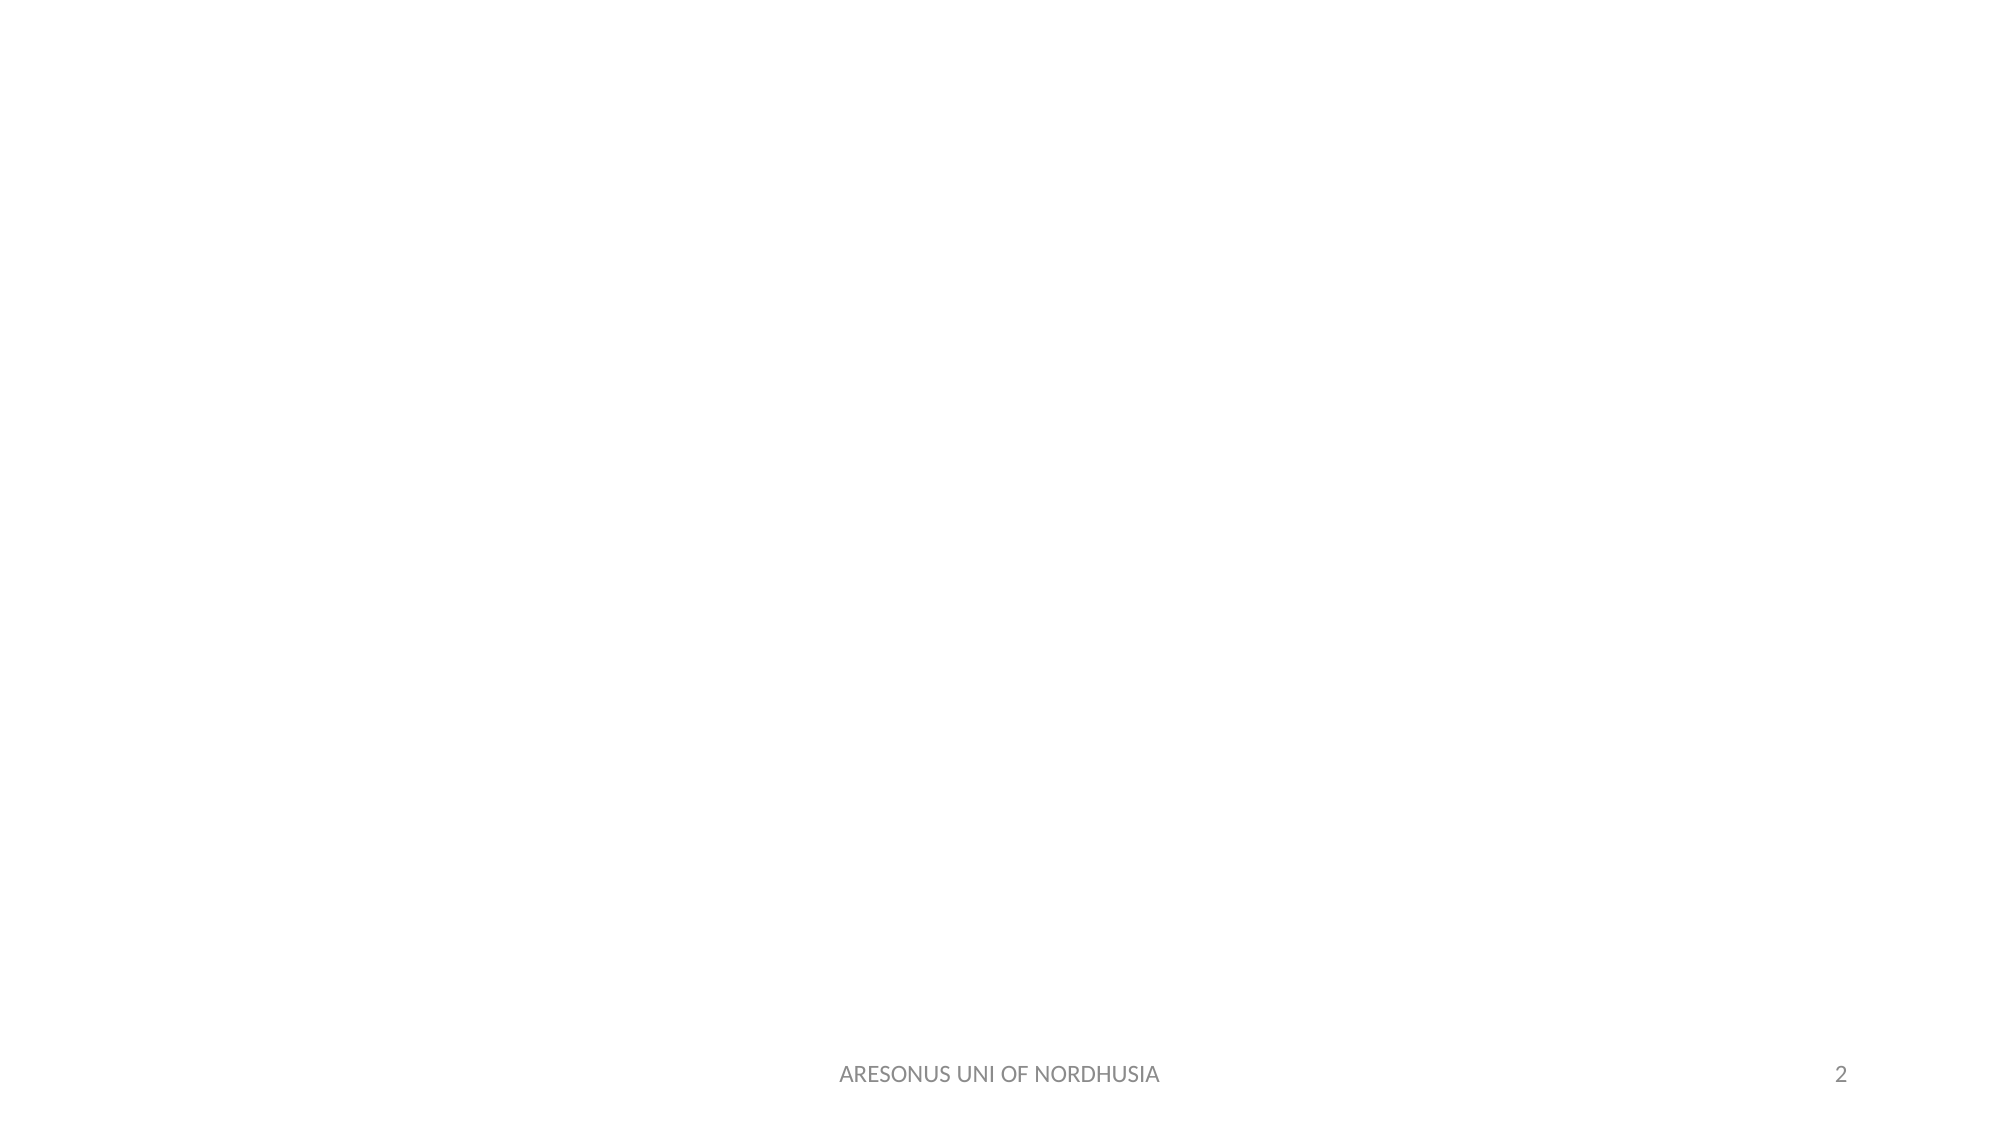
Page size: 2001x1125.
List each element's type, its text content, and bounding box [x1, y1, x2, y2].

slide_number 2 [1412, 1042, 1863, 1103]
footer ARESONUS UNI OF NORDHUSIA [662, 1042, 1338, 1103]
